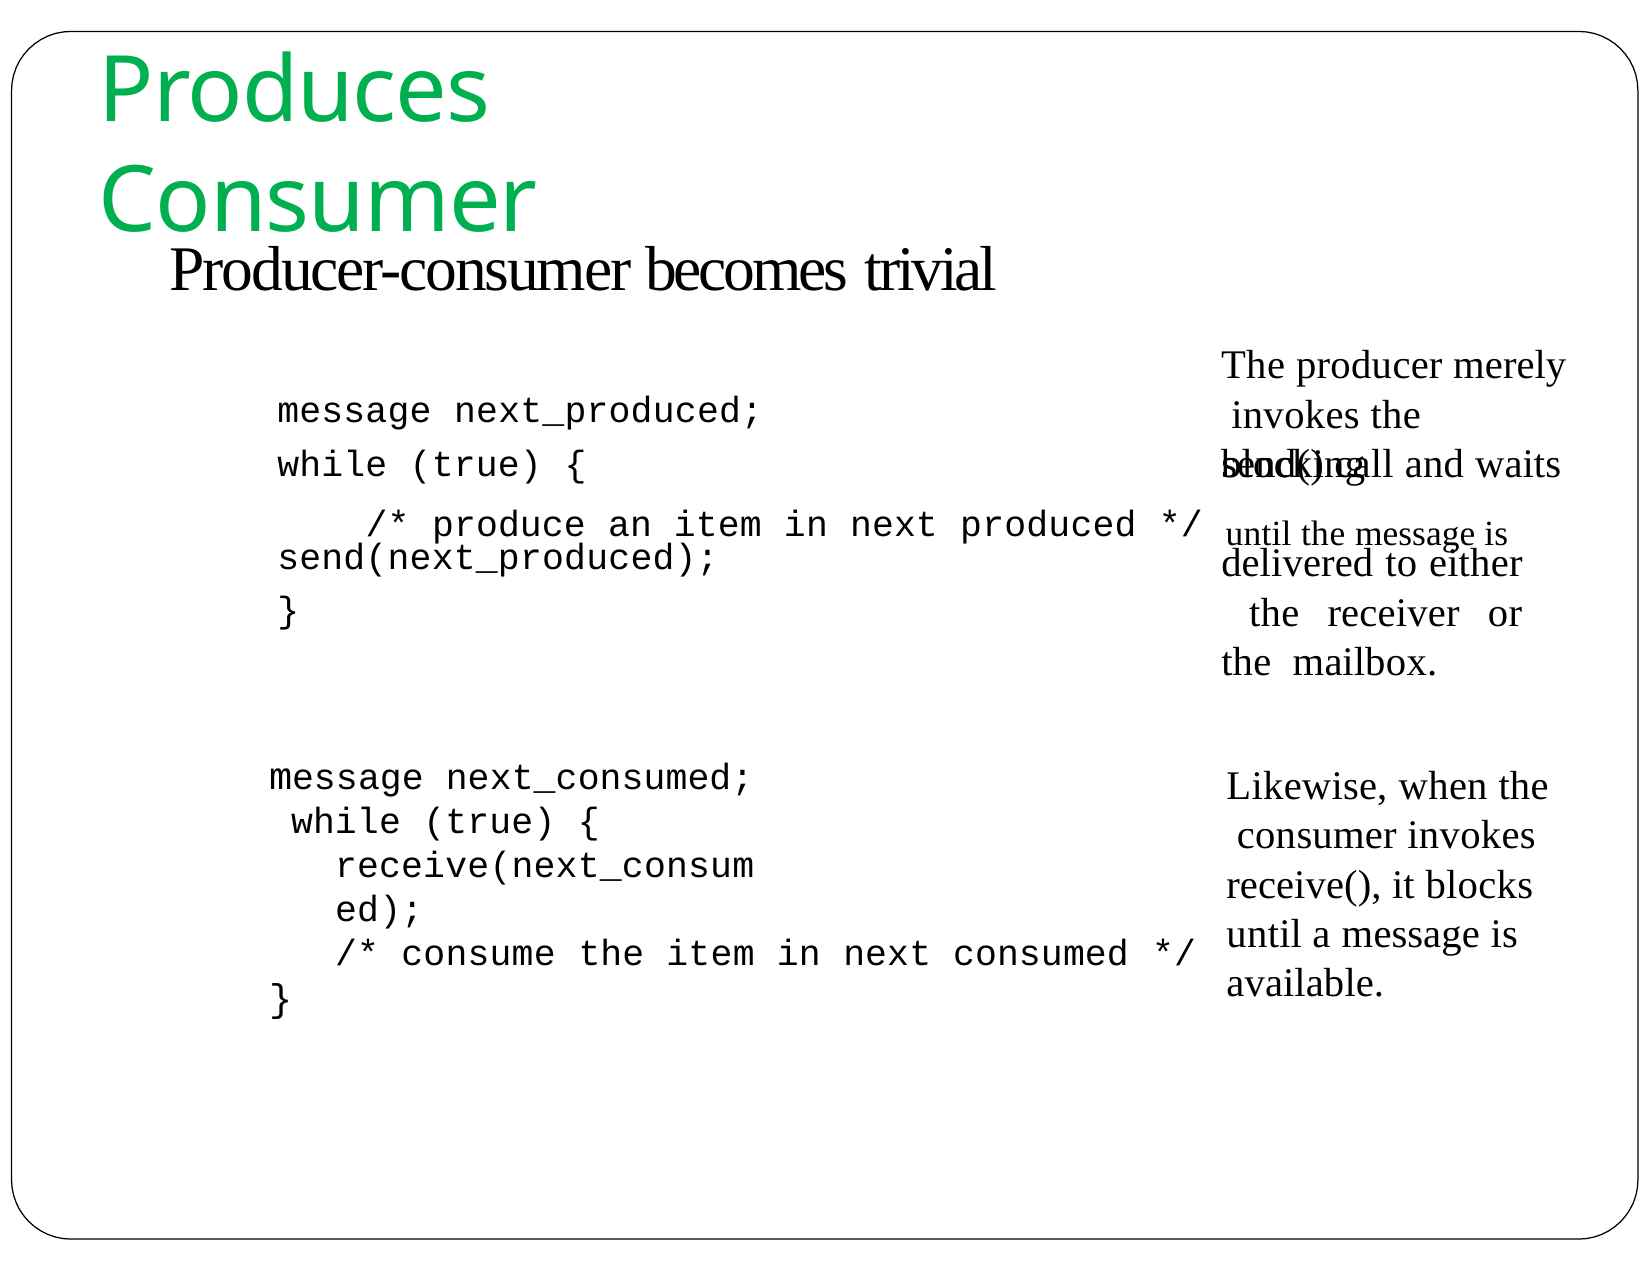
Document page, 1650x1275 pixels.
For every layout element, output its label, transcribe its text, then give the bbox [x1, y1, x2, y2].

text_box /* consume the item in next consumed */ [333, 927, 1198, 974]
text_box send() call and waits [1219, 434, 1564, 486]
text_box send(next_produced); } [275, 521, 721, 630]
text_box } [267, 970, 295, 1020]
text_box delivered to either the receiver or the mailbox. [1219, 533, 1524, 684]
text_box message next_consumed; while (true) { receive(next_consumed); [267, 748, 845, 929]
title Produces Consumer [96, 28, 879, 251]
text_box The producer merely invokes the blocking [1219, 335, 1569, 486]
text_box  Producer-consumer becomes trivial [120, 224, 1004, 304]
text_box while (true) { [275, 437, 589, 484]
text_box /* produce an item in next produced */ until the message is [359, 472, 1552, 553]
text_box Likewise, when the consumer invokes receive(), it blocks until a message is available. [1224, 756, 1551, 1005]
text_box message next_produced; [275, 384, 765, 431]
